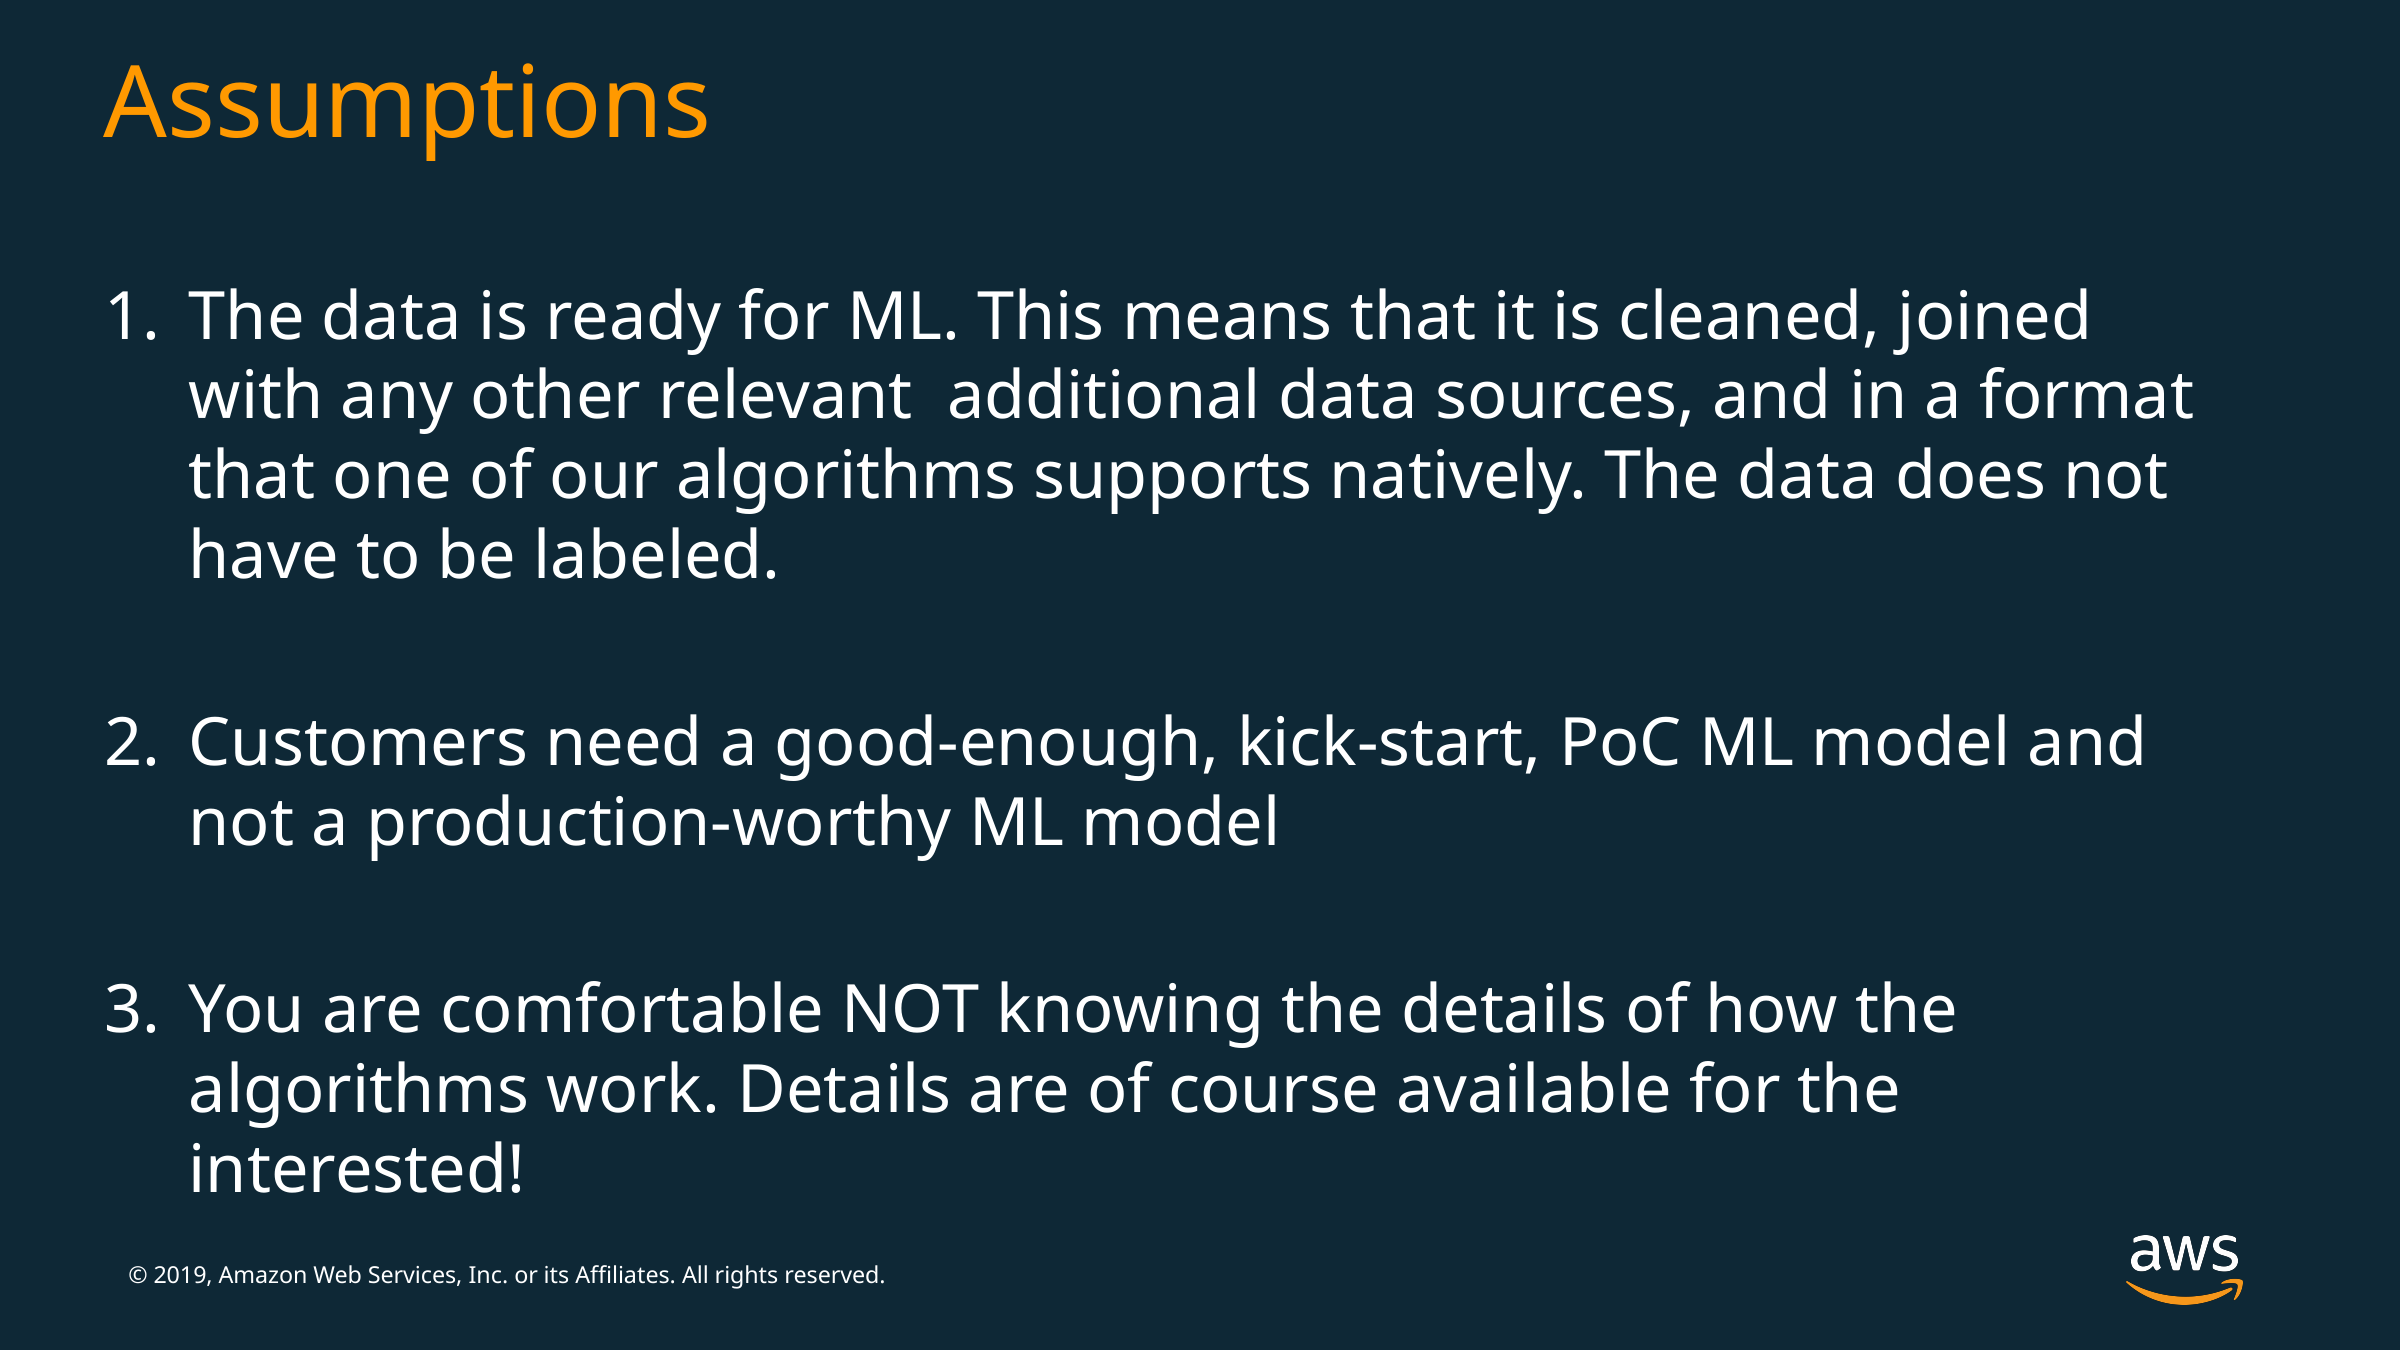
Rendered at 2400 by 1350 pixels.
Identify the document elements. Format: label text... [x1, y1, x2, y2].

picture [2126, 1235, 2243, 1305]
list The data is ready for ML. This means that it is cleaned, joined with any other relevant additional data sources, and in a format that one of our algorithms supports natively. The data does not have to be labeled. Customers need a good-enough, kick-start, PoC ML model and not a production-worthy ML model You are comfortable NOT knowing the details of how the algorithms work. Details are of course available for the interested! [89, 264, 2243, 1198]
title Assumptions [88, 30, 2242, 174]
